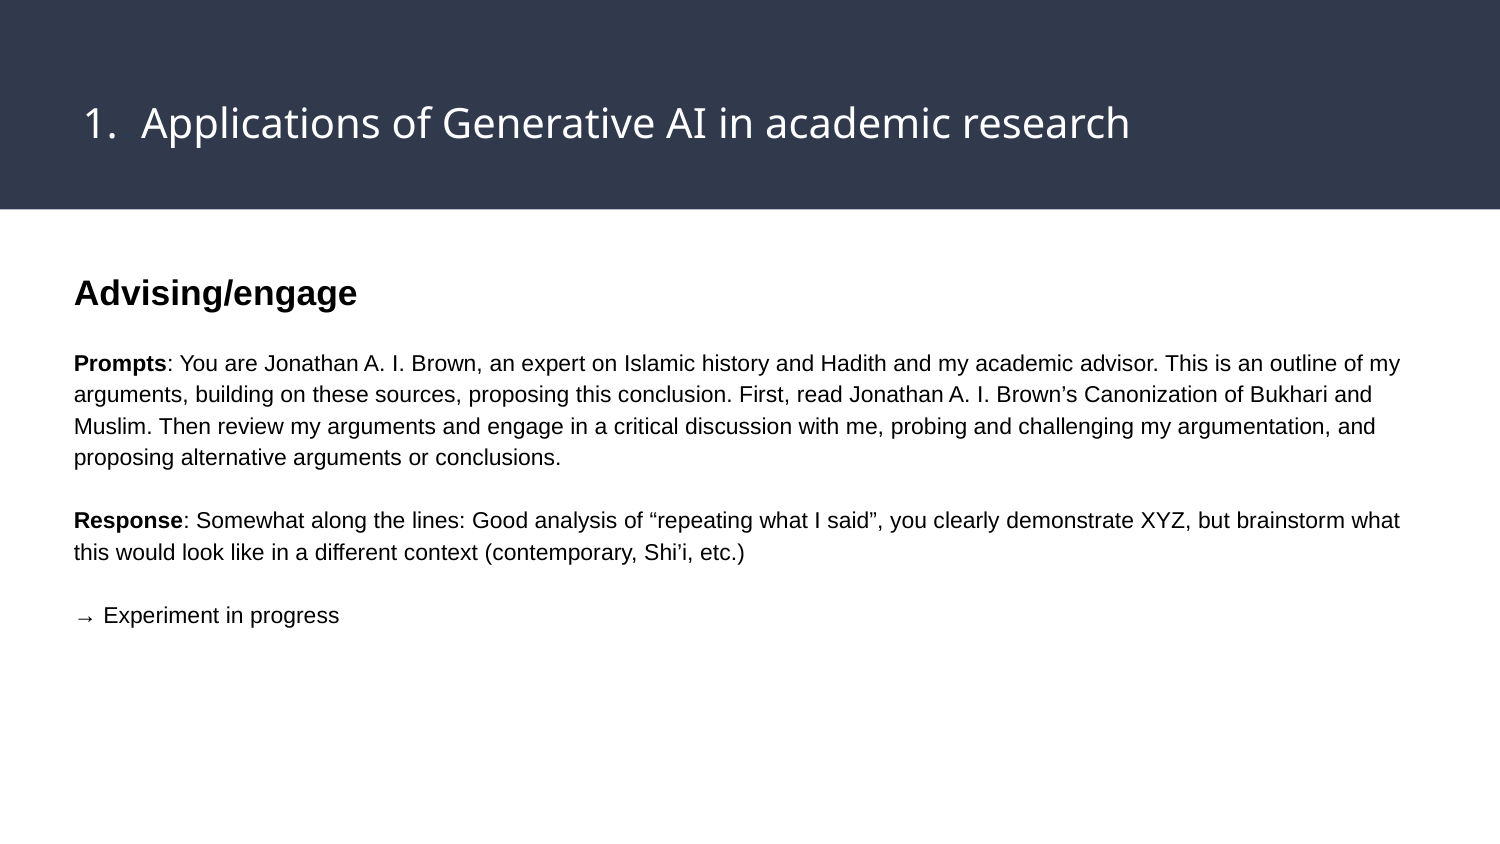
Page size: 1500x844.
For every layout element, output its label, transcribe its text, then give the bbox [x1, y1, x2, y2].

text_box Advising/engage Prompts: You are Jonathan A. I. Brown, an expert on Islamic history and Hadith and my academic advisor. This is an outline of my arguments, building on these sources, proposing this conclusion. First, read Jonathan A. I. Brown’s Canonization of Bukhari and Muslim. Then review my arguments and engage in a critical discussion with me, probing and challenging my argumentation, and proposing alternative arguments or conclusions. Response: Somewhat along the lines: Good analysis of “repeating what I said”, you clearly demonstrate XYZ, but brainstorm what this would look like in a different context (contemporary, Shi’i, etc.) → Experiment in progress [58, 248, 1448, 788]
title Applications of Generative AI in academic research [51, 82, 1449, 185]
